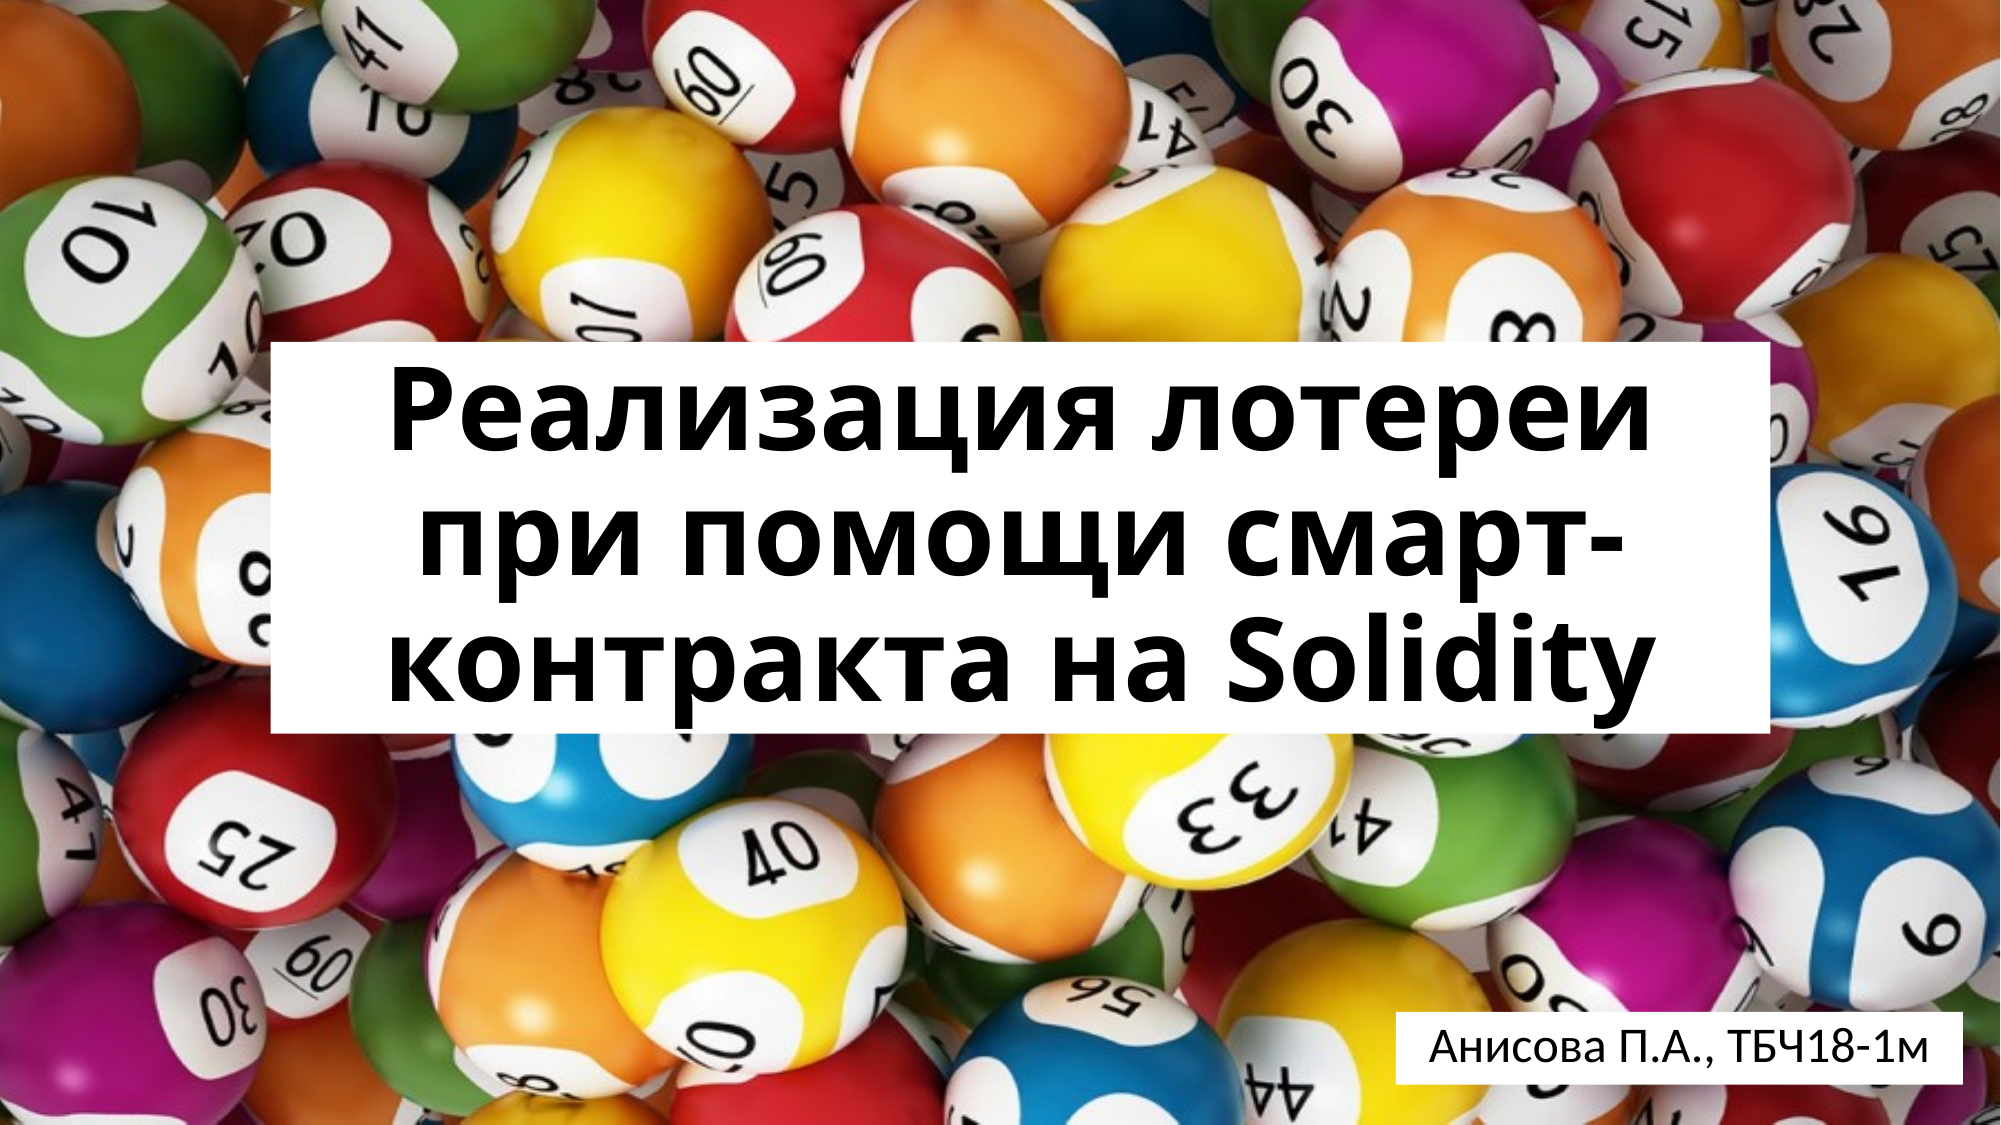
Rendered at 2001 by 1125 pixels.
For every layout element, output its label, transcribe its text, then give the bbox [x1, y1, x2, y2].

title Реализация лотереи при помощи смарт-контракта на Solidity [270, 341, 1771, 734]
subtitle Анисова П.А., ТБЧ18-1м [1395, 1011, 1963, 1085]
picture [1080, 1087, 1090, 1093]
picture [0, 0, 2001, 1125]
